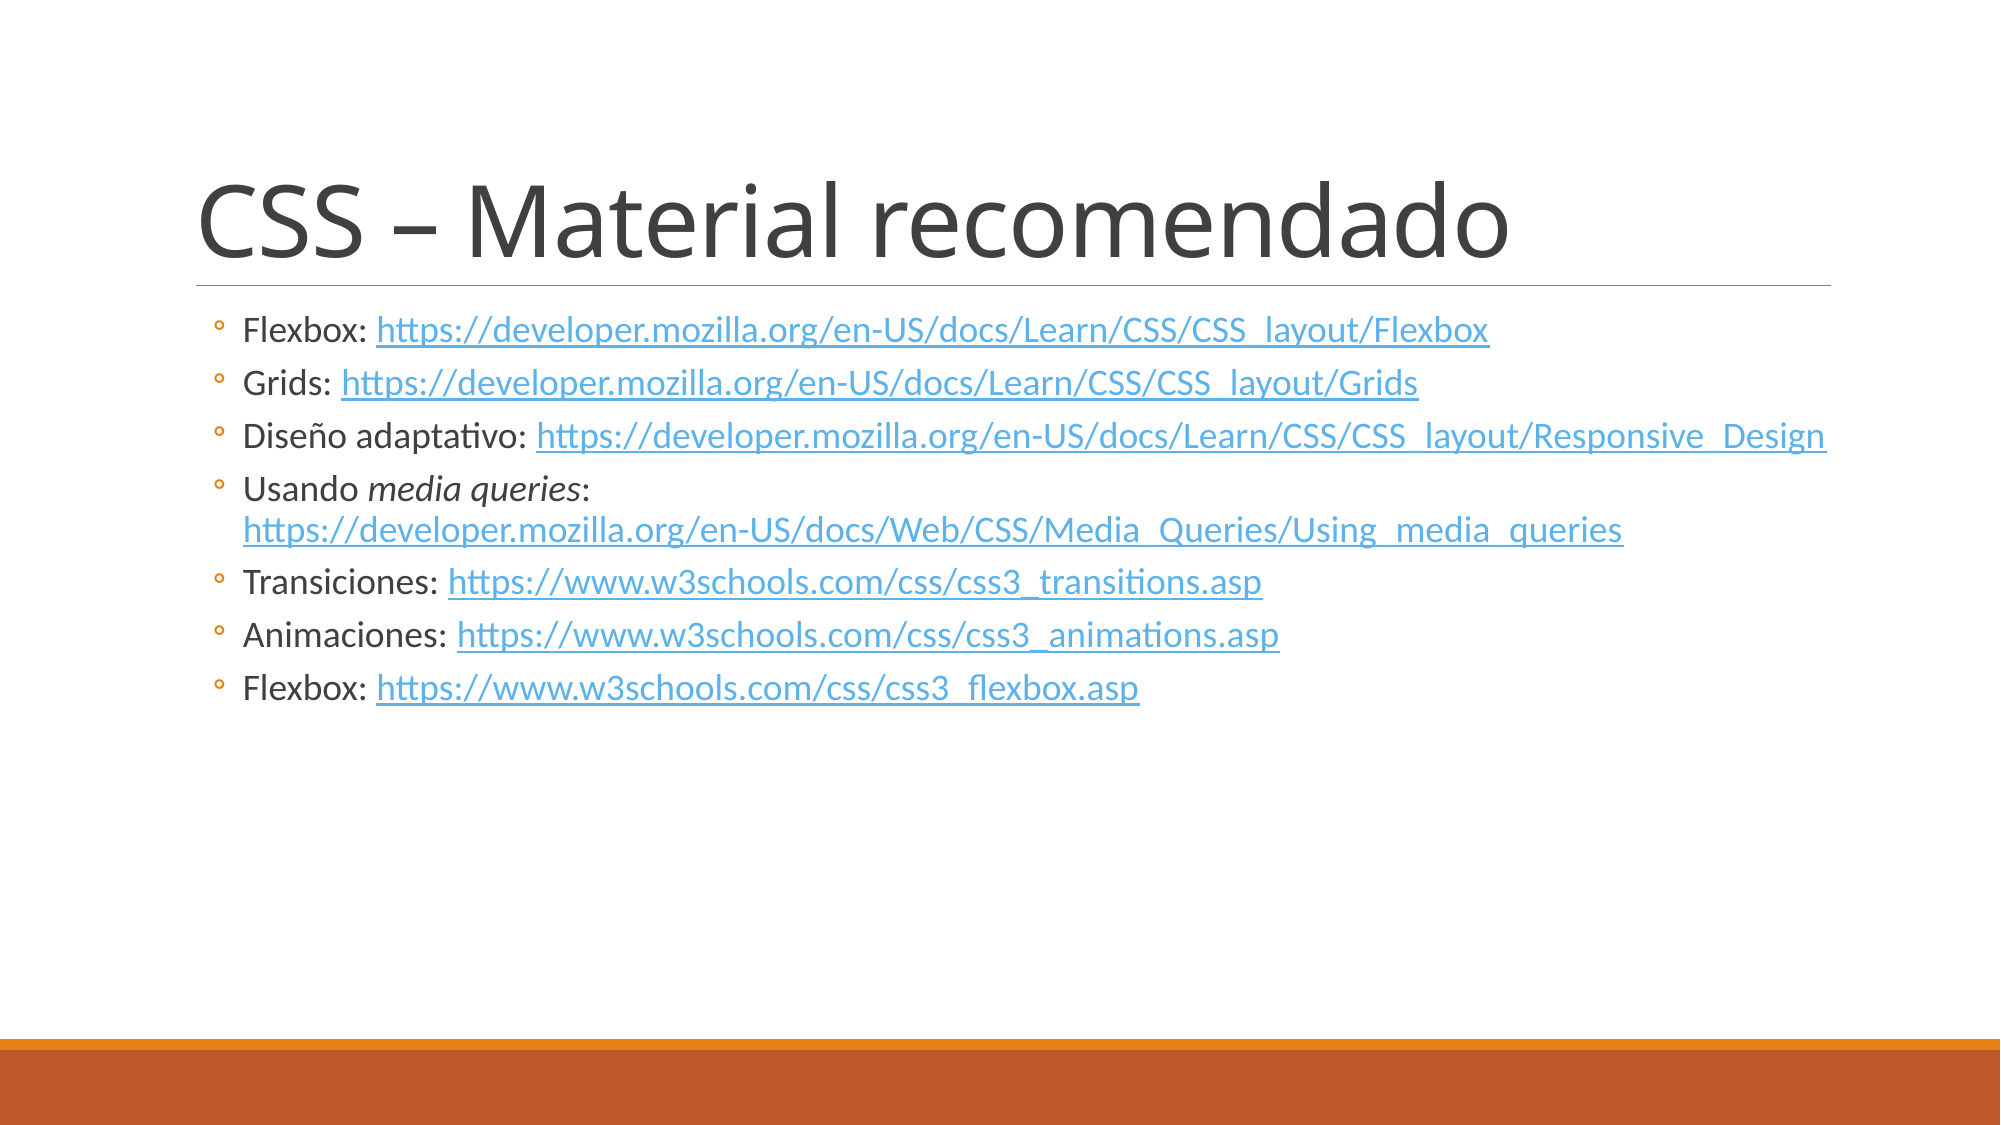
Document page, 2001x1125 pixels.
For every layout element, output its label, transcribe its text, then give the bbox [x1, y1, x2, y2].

title CSS – Material recomendado [180, 47, 1830, 285]
list Flexbox: https://developer.mozilla.org/en-US/docs/Learn/CSS/CSS_layout/Flexbox Grids: https://developer.mozilla.org/en-US/docs/Learn/CSS/CSS_layout/Grids Diseño adaptativo: https://developer.mozilla.org/en-US/docs/Learn/CSS/CSS_layout/Responsive_Design Usando media queries: https://developer.mozilla.org/en-US/docs/Web/CSS/Media_Queries/Using_media_queries Transiciones: https://www.w3schools.com/css/css3_transitions.asp Animaciones: https://www.w3schools.com/css/css3_animations.asp Flexbox: https://www.w3schools.com/css/css3_flexbox.asp [180, 302, 1830, 963]
